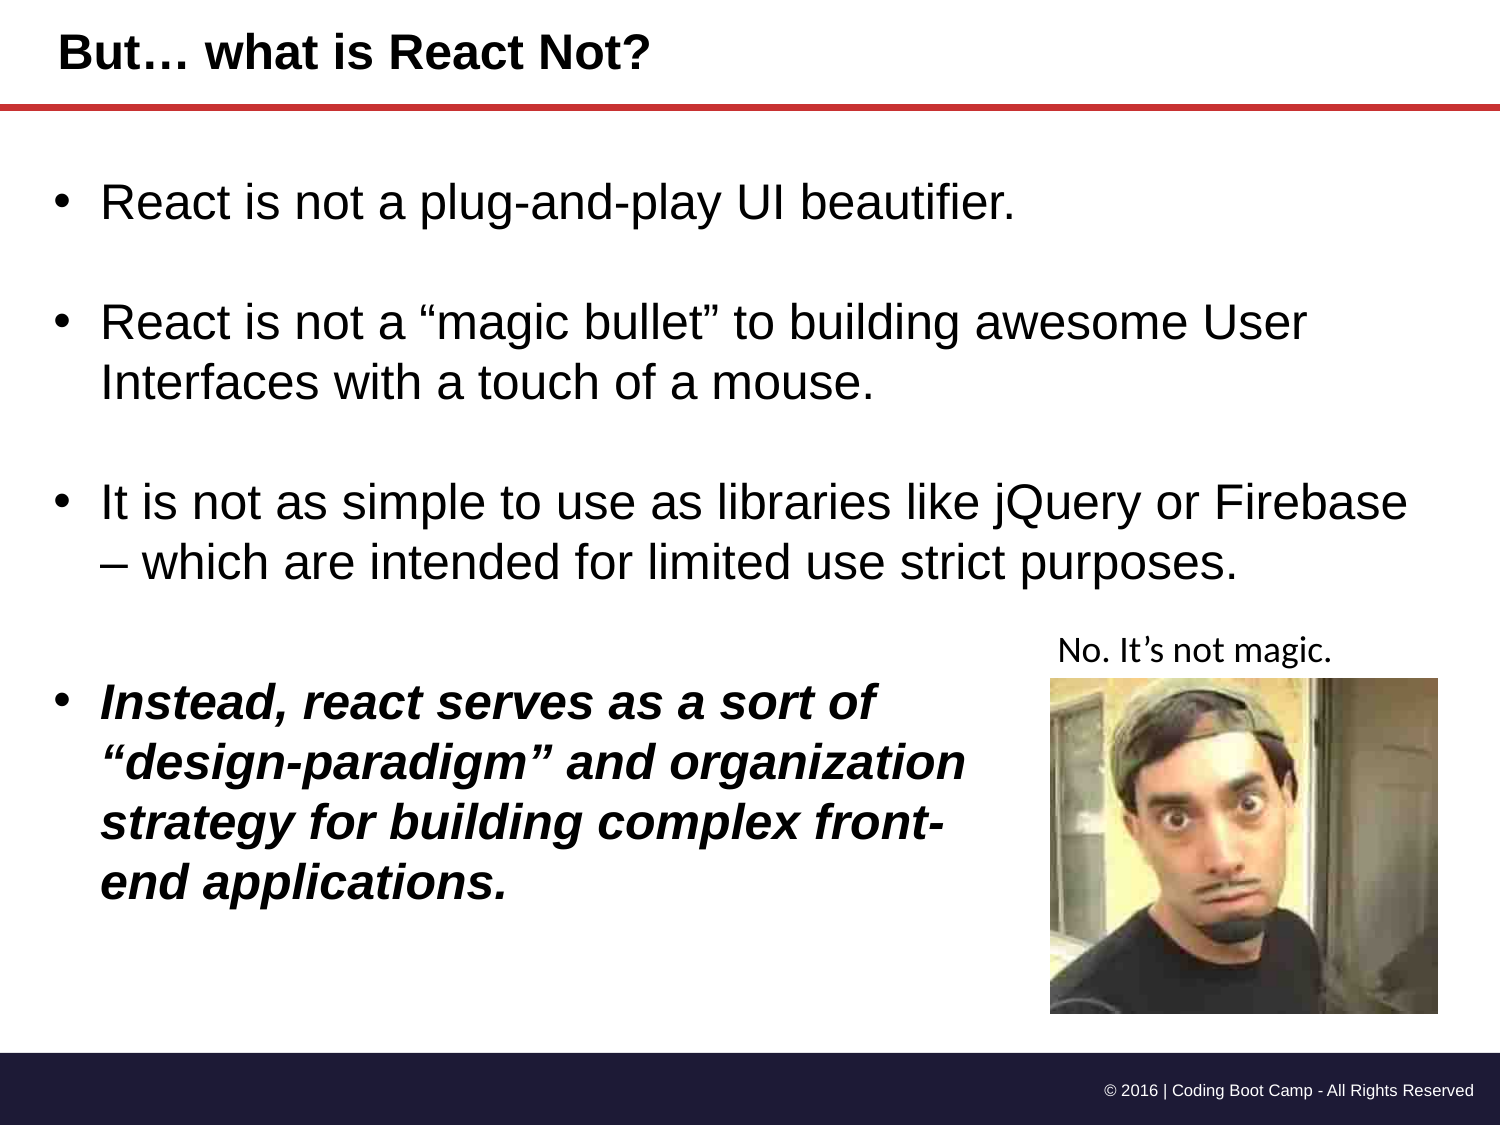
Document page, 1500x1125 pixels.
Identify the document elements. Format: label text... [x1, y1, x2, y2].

text_box No. It’s not magic. [1049, 617, 1438, 677]
text_box React is not a plug-and-play UI beautifier. React is not a “magic bullet” to building awesome User Interfaces with a touch of a mouse. It is not as simple to use as libraries like jQuery or Firebase – which are intended for limited use strict purposes. [45, 162, 1438, 598]
text_box Instead, react serves as a sort of “design-paradigm” and organization strategy for building complex front-end applications. [45, 662, 1025, 918]
picture [1049, 677, 1438, 1015]
title But… what is React Not? [49, 0, 948, 108]
